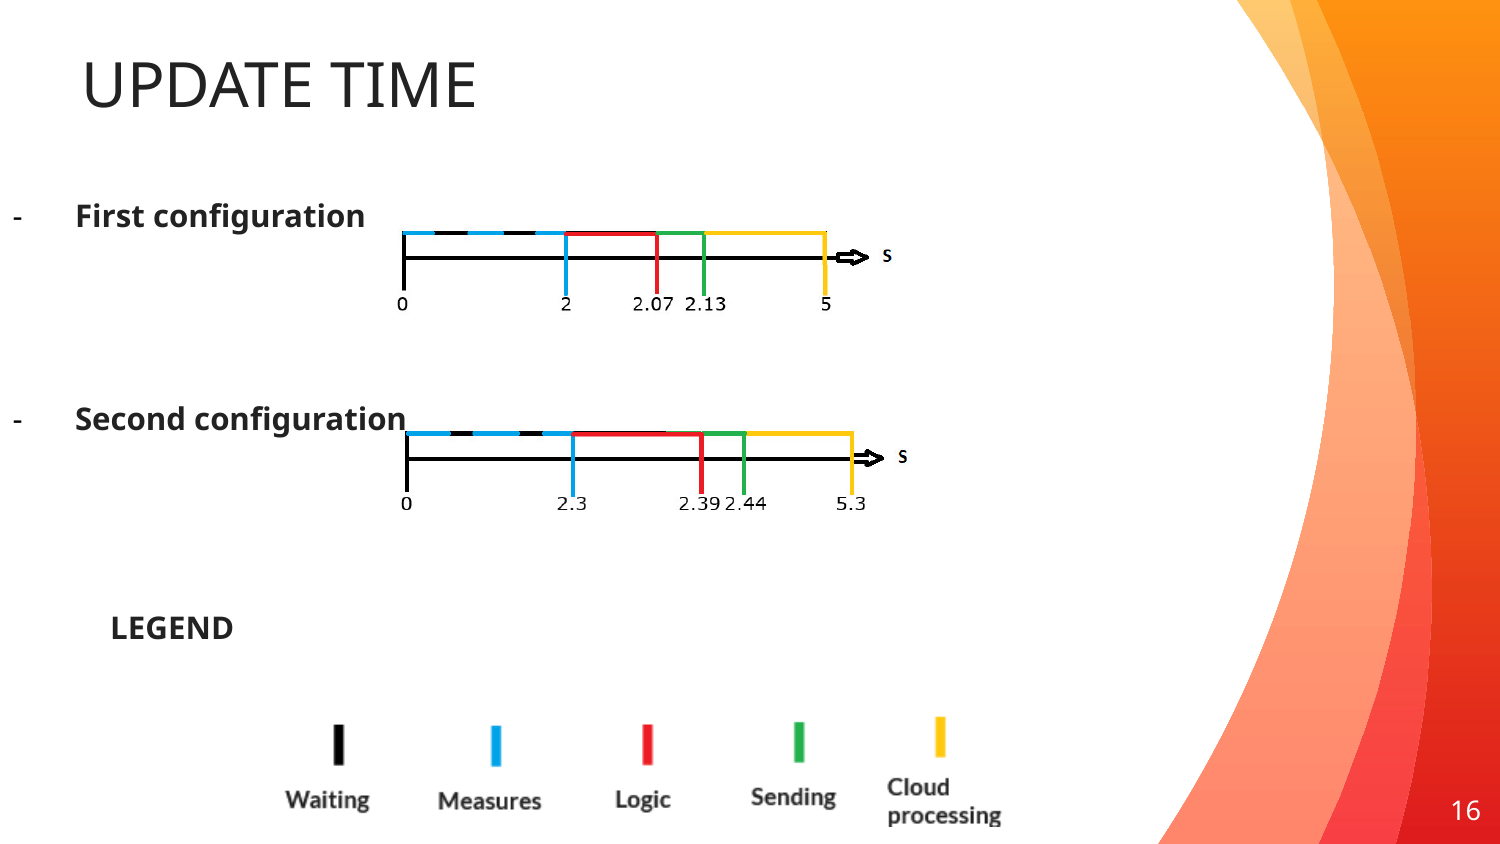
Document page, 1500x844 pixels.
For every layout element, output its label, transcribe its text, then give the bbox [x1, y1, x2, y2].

picture [354, 196, 1008, 371]
list First configuration [0, 196, 475, 399]
picture [722, 612, 1061, 833]
picture [334, 387, 967, 563]
slide_number ‹#› [1391, 779, 1482, 844]
list Second configuration [0, 399, 475, 686]
picture [235, 618, 696, 824]
list LEGEND [110, 608, 255, 665]
title UPDATE TIME [81, 45, 1107, 168]
